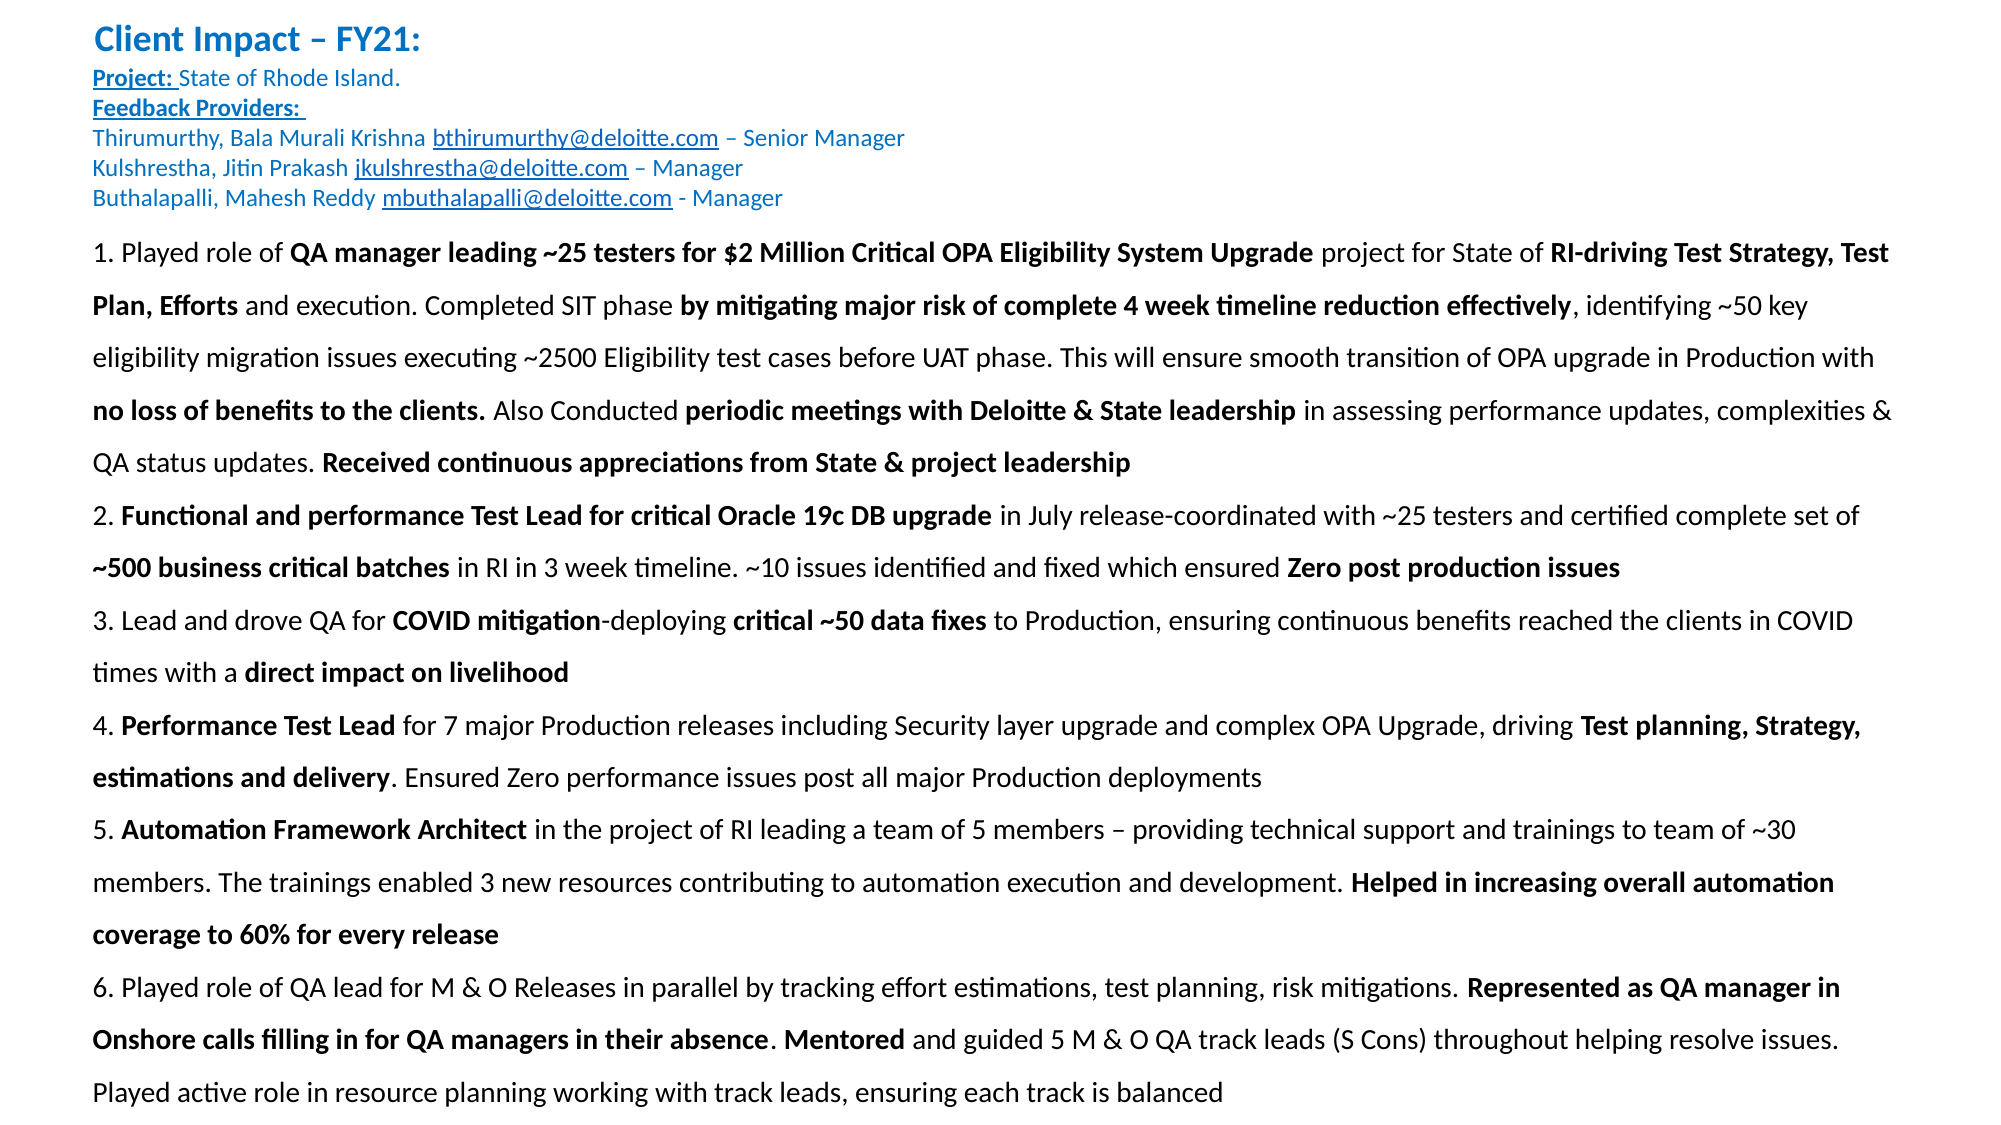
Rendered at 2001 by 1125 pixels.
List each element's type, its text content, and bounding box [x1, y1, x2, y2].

text_box 1. Played role of QA manager leading ~25 testers for $2 Million Critical OPA Eligibility System Upgrade project for State of RI-driving Test Strategy, Test Plan, Efforts and execution. Completed SIT phase by mitigating major risk of complete 4 week timeline reduction effectively, identifying ~50 key eligibility migration issues executing ~2500 Eligibility test cases before UAT phase. This will ensure smooth transition of OPA upgrade in Production with no loss of benefits to the clients. Also Conducted periodic meetings with Deloitte & State leadership in assessing performance updates, complexities & QA status updates. Received continuous appreciations from State & project leadership 2. Functional and performance Test Lead for critical Oracle 19c DB upgrade in July release-coordinated with ~25 testers and certified complete set of ~500 business critical batches in RI in 3 week timeline. ~10 issues identified and fixed which ensured Zero post production issues 3. Lead and drove QA for COVID mitigation-deploying critical ~50 data fixes to Production, ensuring continuous benefits reached the clients in COVID times with a direct impact on livelihood 4. Performance Test Lead for 7 major Production releases including Security layer upgrade and complex OPA Upgrade, driving Test planning, Strategy, estimations and delivery. Ensured Zero performance issues post all major Production deployments 5. Automation Framework Architect in the project of RI leading a team of 5 members – providing technical support and trainings to team of ~30 members. The trainings enabled 3 new resources contributing to automation execution and development. Helped in increasing overall automation coverage to 60% for every release 6. Played role of QA lead for M & O Releases in parallel by tracking effort estimations, test planning, risk mitigations. Represented as QA manager in Onshore calls filling in for QA managers in their absence. Mentored and guided 5 M & O QA track leads (S Cons) throughout helping resolve issues. Played active role in resource planning working with track leads, ensuring each track is balanced [78, 208, 1922, 1116]
text_box Project: State of Rhode Island. Feedback Providers: Thirumurthy, Bala Murali Krishna bthirumurthy@deloitte.com – Senior Manager Kulshrestha, Jitin Prakash jkulshrestha@deloitte.com – Manager Buthalapalli, Mahesh Reddy mbuthalapalli@deloitte.com - Manager [78, 54, 1509, 219]
text_box Client Impact – FY21: [79, 6, 455, 54]
